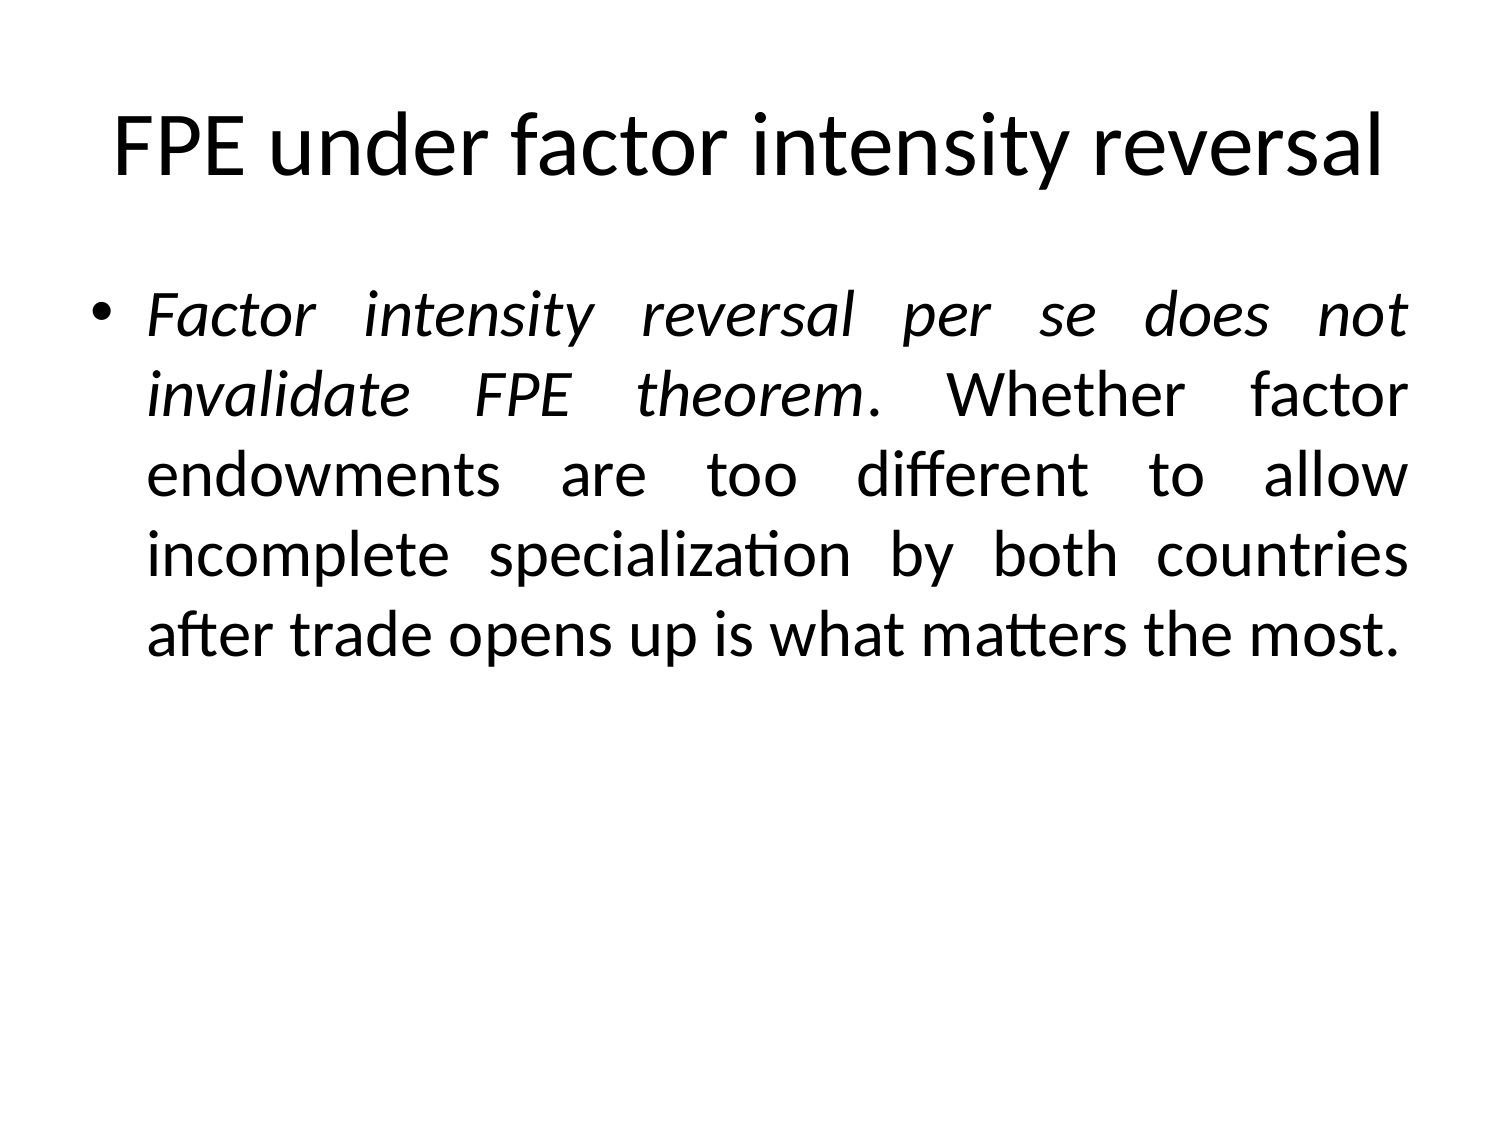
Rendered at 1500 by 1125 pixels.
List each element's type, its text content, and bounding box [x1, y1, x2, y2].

title FPE under factor intensity reversal [75, 45, 1425, 233]
list Factor intensity reversal per se does not invalidate FPE theorem. Whether factor endowments are too different to allow incomplete specialization by both countries after trade opens up is what matters the most. [75, 262, 1425, 1005]
